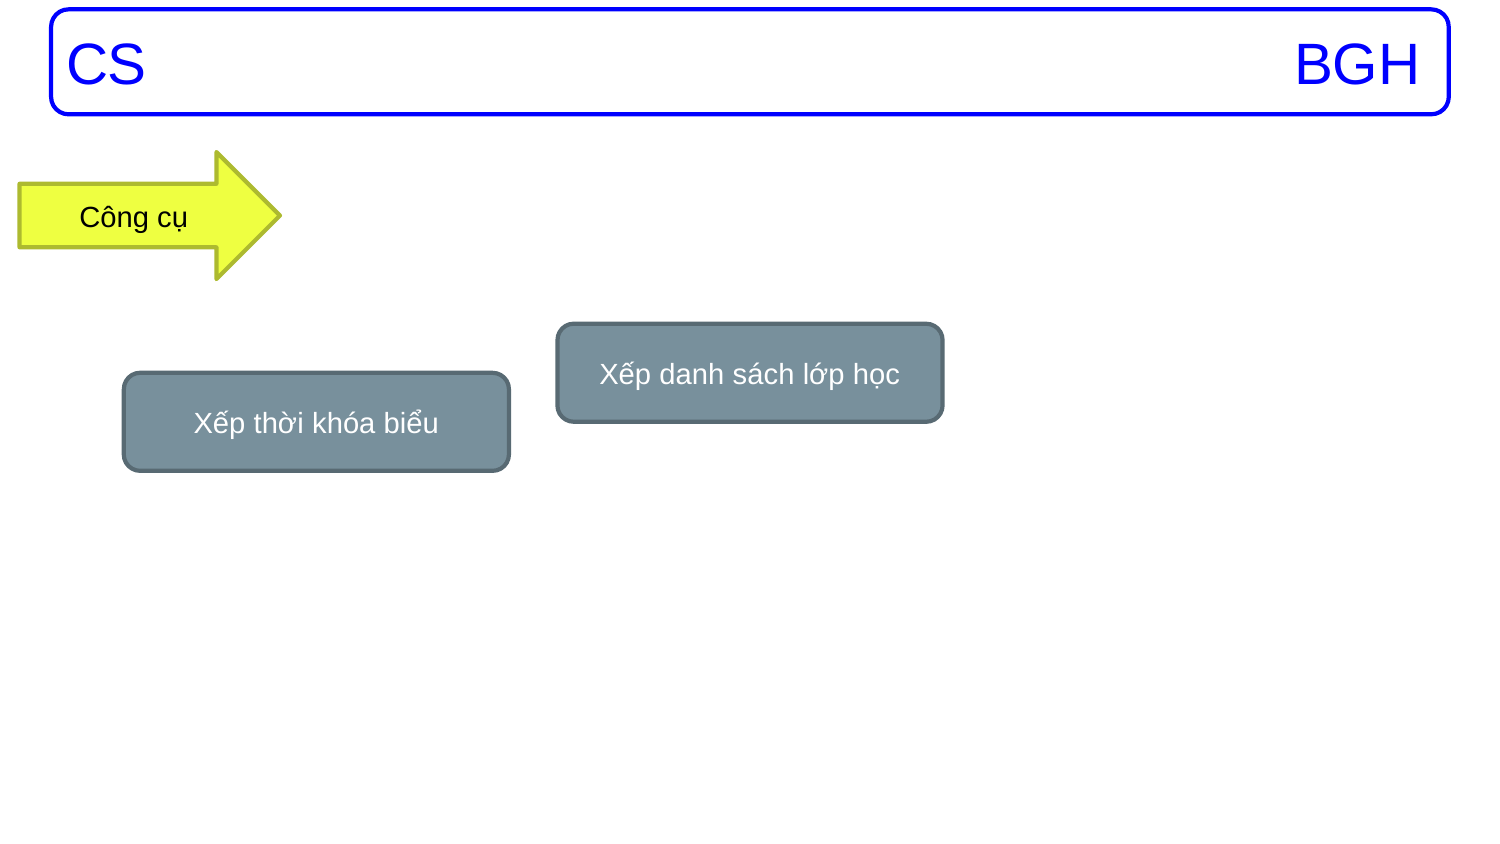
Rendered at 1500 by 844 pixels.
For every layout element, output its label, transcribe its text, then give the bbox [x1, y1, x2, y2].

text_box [50, 9, 1450, 115]
text_box Công cụ [19, 152, 280, 280]
text_box Xếp danh sách lớp học [555, 321, 945, 424]
text_box Xếp thời khóa biểu [121, 370, 512, 473]
